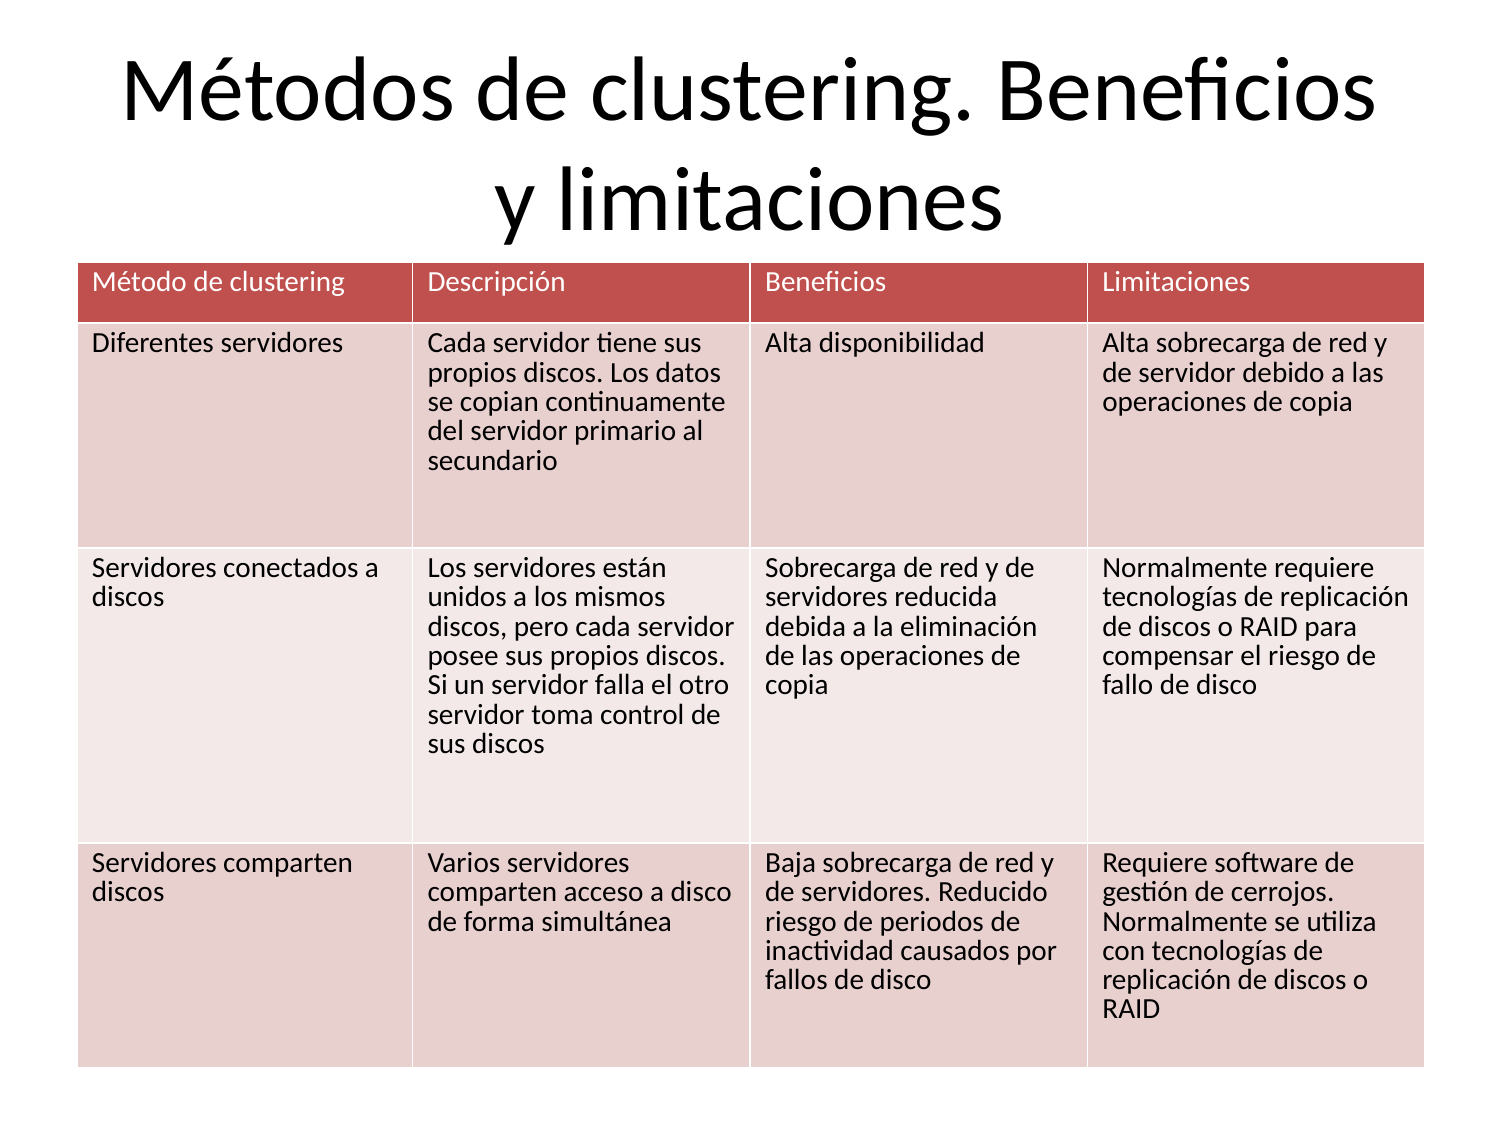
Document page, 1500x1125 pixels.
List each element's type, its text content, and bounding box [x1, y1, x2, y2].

table_cell Normalmente requiere tecnologías de replicación de discos o RAID para compensar el riesgo de fallo de disco [1088, 549, 1424, 842]
table_cell Cada servidor tiene sus propios discos. Los datos se copian continuamente del servidor primario al secundario [413, 324, 749, 547]
table_cell Baja sobrecarga de red y de servidores. Reducido riesgo de periodos de inactividad causados por fallos de disco [751, 844, 1087, 1067]
table_cell Alta sobrecarga de red y de servidor debido a las operaciones de copia [1088, 324, 1424, 547]
table_cell Diferentes servidores [78, 324, 412, 547]
table_cell Los servidores están unidos a los mismos discos, pero cada servidor posee sus propios discos. Si un servidor falla el otro servidor toma control de sus discos [413, 549, 749, 842]
table_cell Servidores conectados a discos [78, 549, 412, 842]
table_cell Servidores comparten discos [78, 844, 412, 1067]
table_header Método de clustering [78, 263, 412, 322]
table_cell Sobrecarga de red y de servidores reducida debida a la eliminación de las operaciones de copia [751, 549, 1087, 842]
table_header Limitaciones [1088, 263, 1424, 322]
table_cell Requiere software de gestión de cerrojos. Normalmente se utiliza con tecnologías de replicación de discos o RAID [1088, 844, 1424, 1067]
table_cell Varios servidores comparten acceso a disco de forma simultánea [413, 844, 749, 1067]
table_header Beneficios [751, 263, 1087, 322]
table_header Descripción [413, 263, 749, 322]
title Métodos de clustering. Beneficios y limitaciones [75, 45, 1425, 233]
table_cell Alta disponibilidad [751, 324, 1087, 547]
